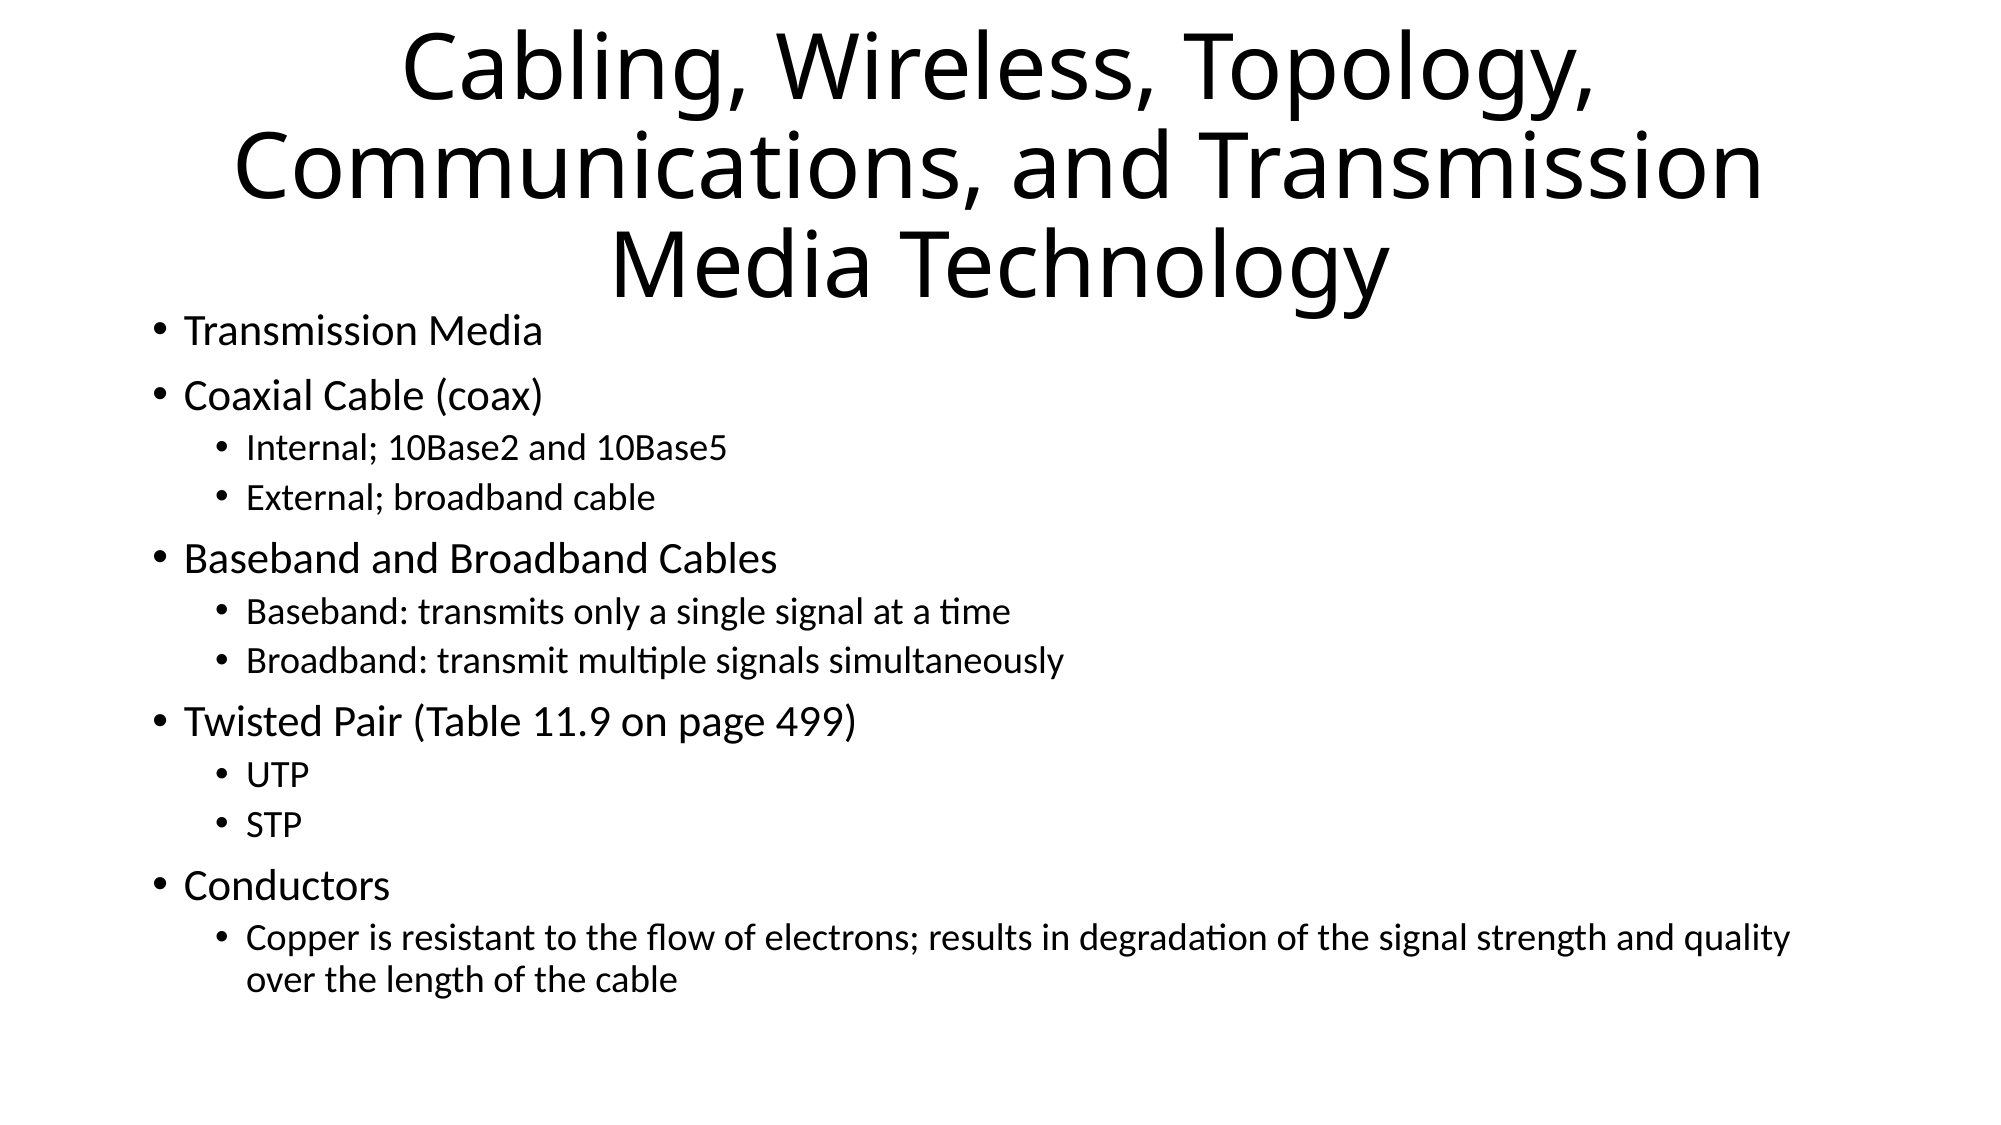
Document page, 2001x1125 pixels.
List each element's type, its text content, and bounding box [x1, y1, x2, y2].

title Cabling, Wireless, Topology, Communications, and Transmission Media Technology [137, 59, 1863, 278]
list Transmission Media Coaxial Cable (coax) Internal; 10Base2 and 10Base5 External; broadband cable Baseband and Broadband Cables Baseband: transmits only a single signal at a time Broadband: transmit multiple signals simultaneously Twisted Pair (Table 11.9 on page 499) UTP STP Conductors Copper is resistant to the flow of electrons; results in degradation of the signal strength and quality over the length of the cable [137, 299, 1863, 1014]
